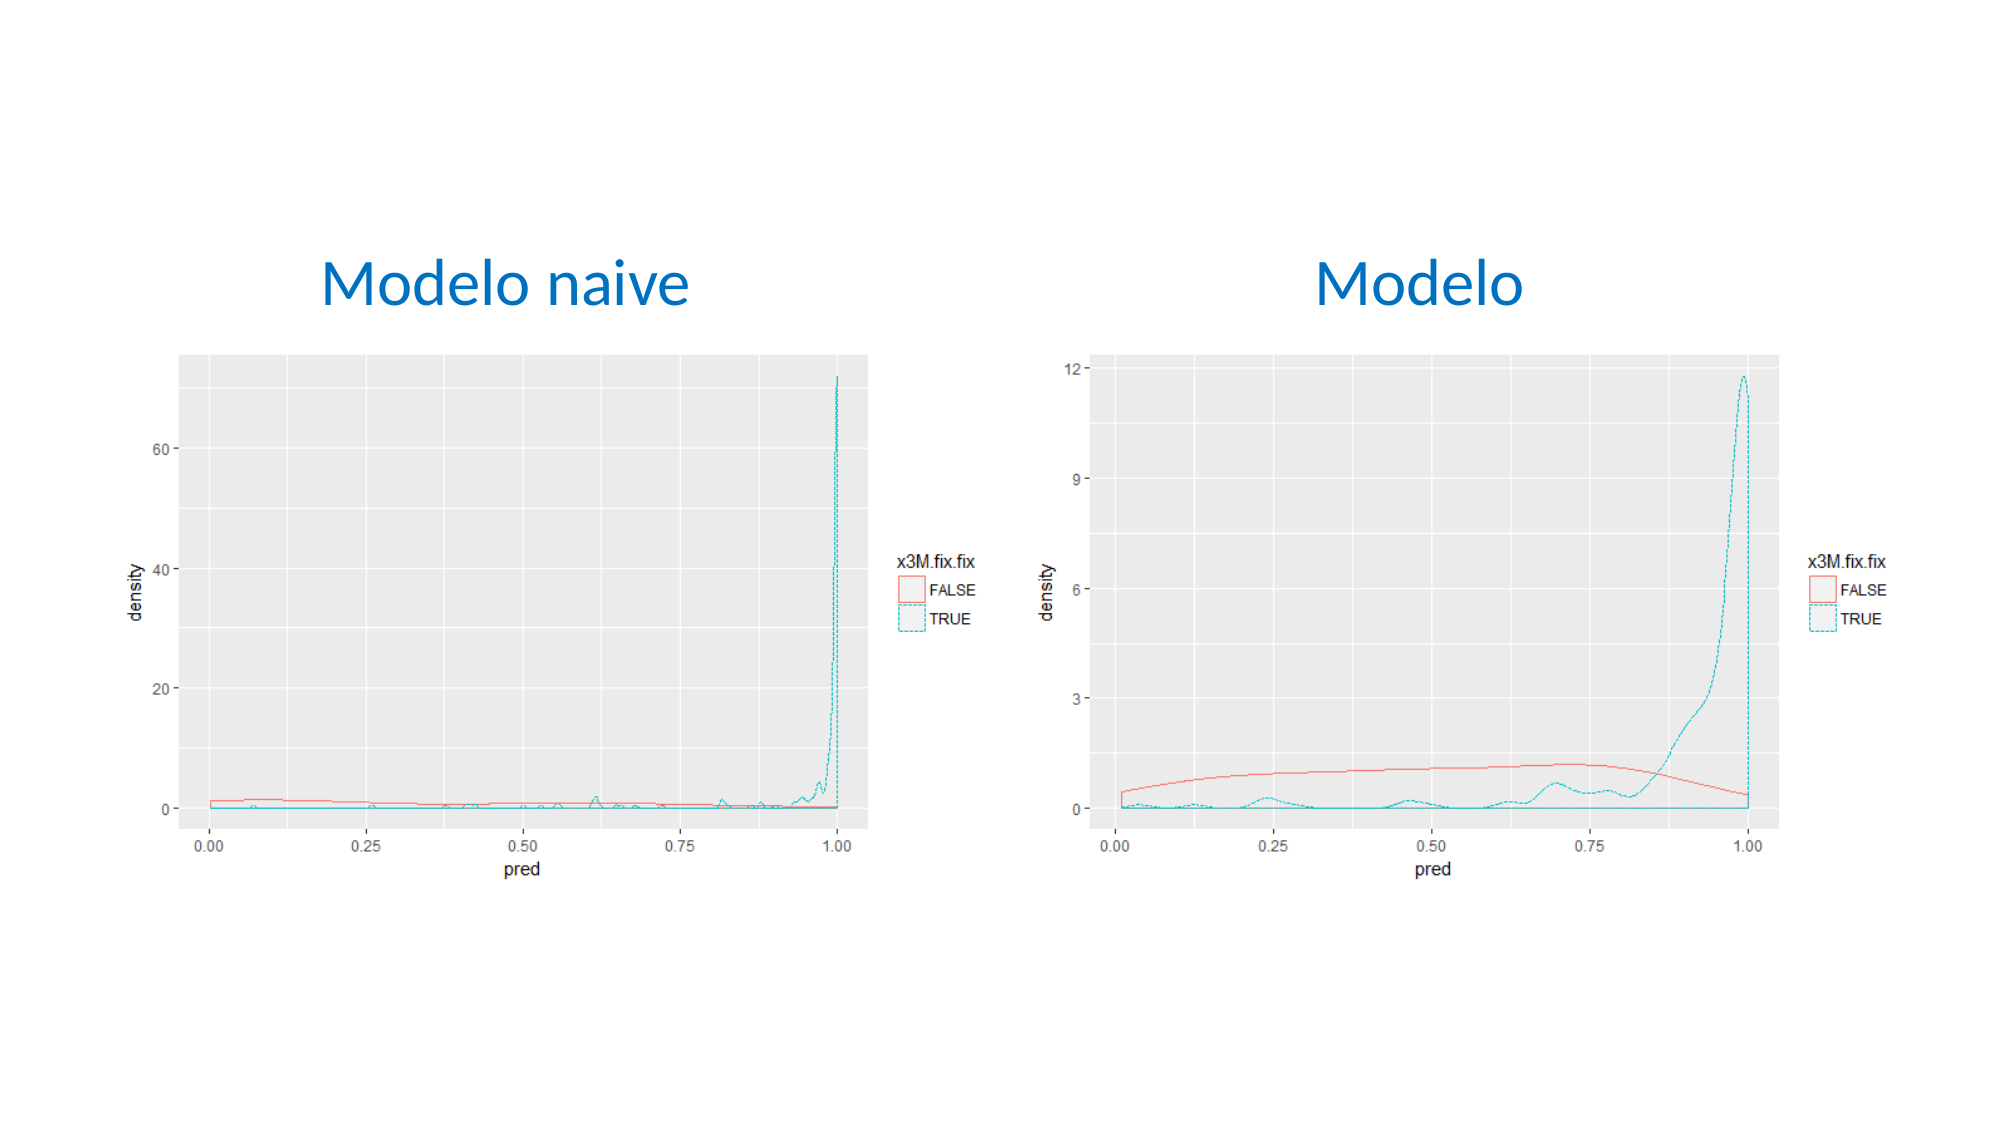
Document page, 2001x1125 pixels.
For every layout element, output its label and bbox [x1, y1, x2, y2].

text_box [116, 230, 1906, 888]
